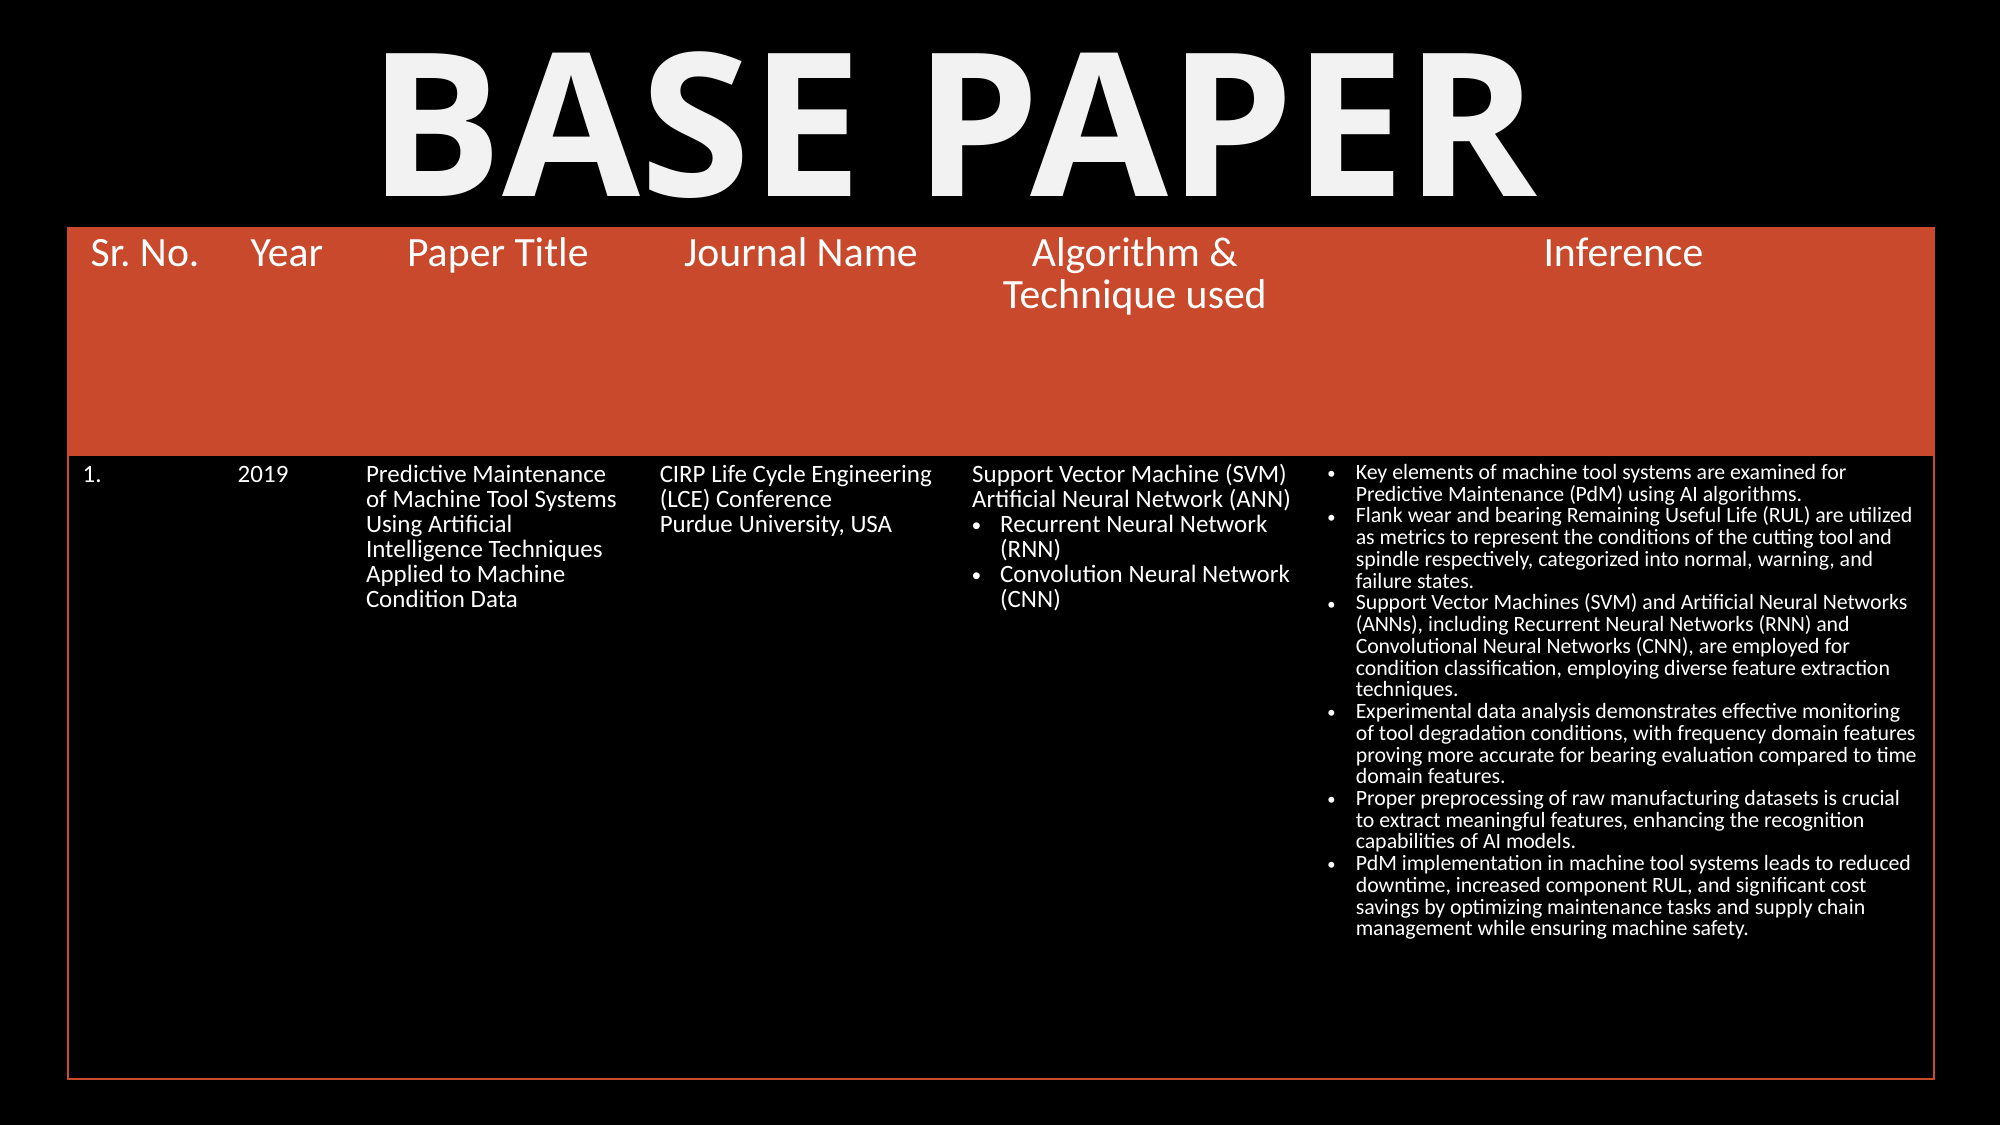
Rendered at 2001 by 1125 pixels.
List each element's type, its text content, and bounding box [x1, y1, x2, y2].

table_cell 1. [69, 456, 223, 1078]
table_cell Key elements of machine tool systems are examined for Predictive Maintenance (PdM) using AI algorithms. Flank wear and bearing Remaining Useful Life (RUL) are utilized as metrics to represent the conditions of the cutting tool and spindle respectively, categorized into normal, warning, and failure states. Support Vector Machines (SVM) and Artificial Neural Networks (ANNs), including Recurrent Neural Networks (RNN) and Convolutional Neural Networks (CNN), are employed for condition classification, employing diverse feature extraction techniques. Experimental data analysis demonstrates effective monitoring of tool degradation conditions, with frequency domain features proving more accurate for bearing evaluation compared to time domain features. Proper preprocessing of raw manufacturing datasets is crucial to extract meaningful features, enhancing the recognition capabilities of AI models. PdM implementation in machine tool systems leads to reduced downtime, increased component RUL, and significant cost savings by optimizing maintenance tasks and supply chain management while ensuring machine safety. [1313, 456, 1933, 1078]
table_header Paper Title [351, 229, 645, 456]
text_box BASE PAPER [53, 0, 1853, 390]
table_cell Predictive Maintenance of Machine Tool Systems Using Artificial Intelligence Techniques Applied to Machine Condition Data [351, 456, 645, 1078]
table_cell Support Vector Machine (SVM) Artificial Neural Network (ANN) Recurrent Neural Network (RNN) Convolution Neural Network (CNN) [957, 456, 1313, 1078]
table_header Algorithm & Technique used [957, 229, 1313, 456]
table_header Inference [1313, 229, 1933, 456]
table_header Sr. No. [69, 229, 223, 456]
table_header Journal Name [645, 229, 957, 456]
table_cell CIRP Life Cycle Engineering (LCE) Conference Purdue University, USA [645, 456, 957, 1078]
table_cell 2019 [223, 456, 351, 1078]
table_header Year [223, 229, 351, 456]
